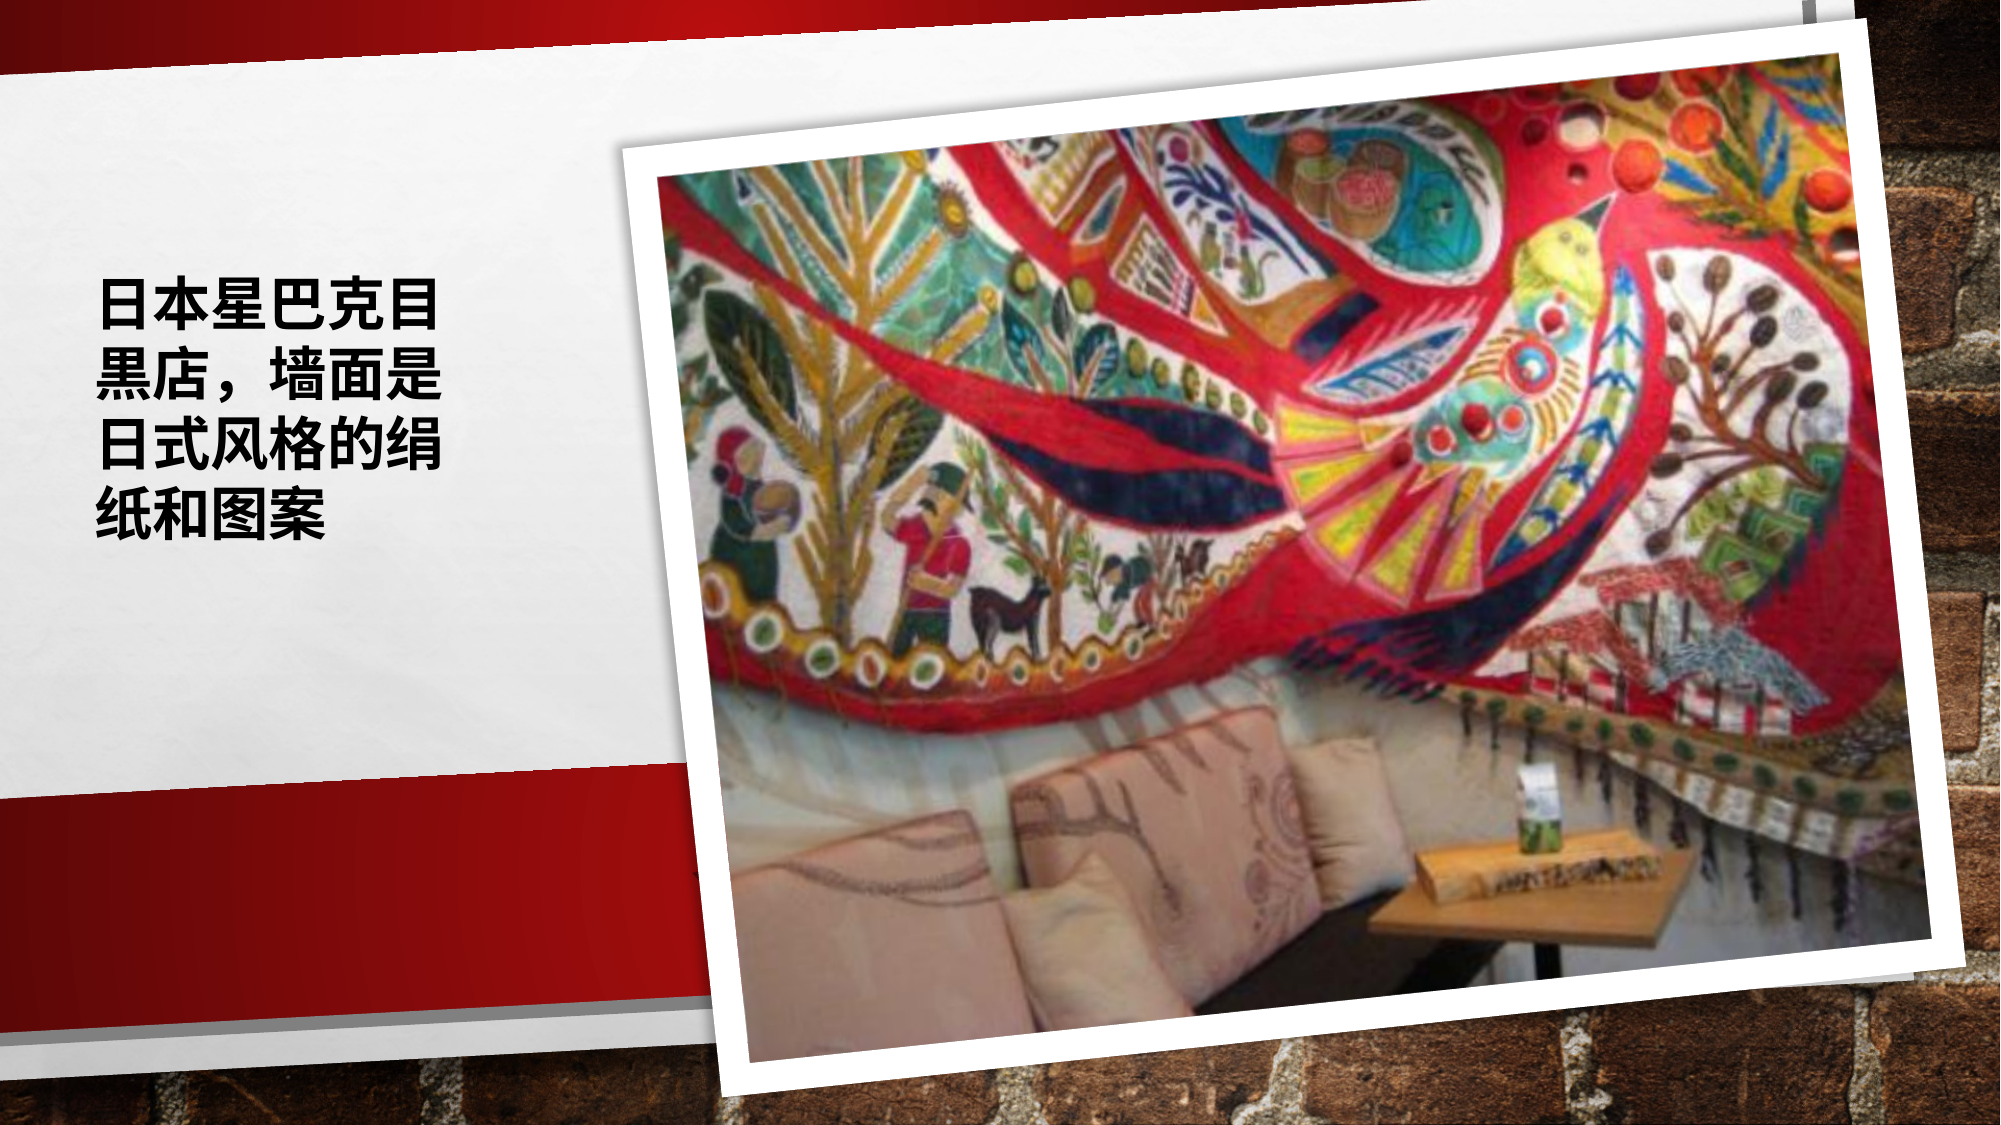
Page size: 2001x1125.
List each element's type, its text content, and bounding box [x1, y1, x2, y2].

picture [0, 0, 2000, 1125]
text_box 日本星巴克目黒店，墙面是日式风格的绢纸和图案 [79, 259, 471, 555]
